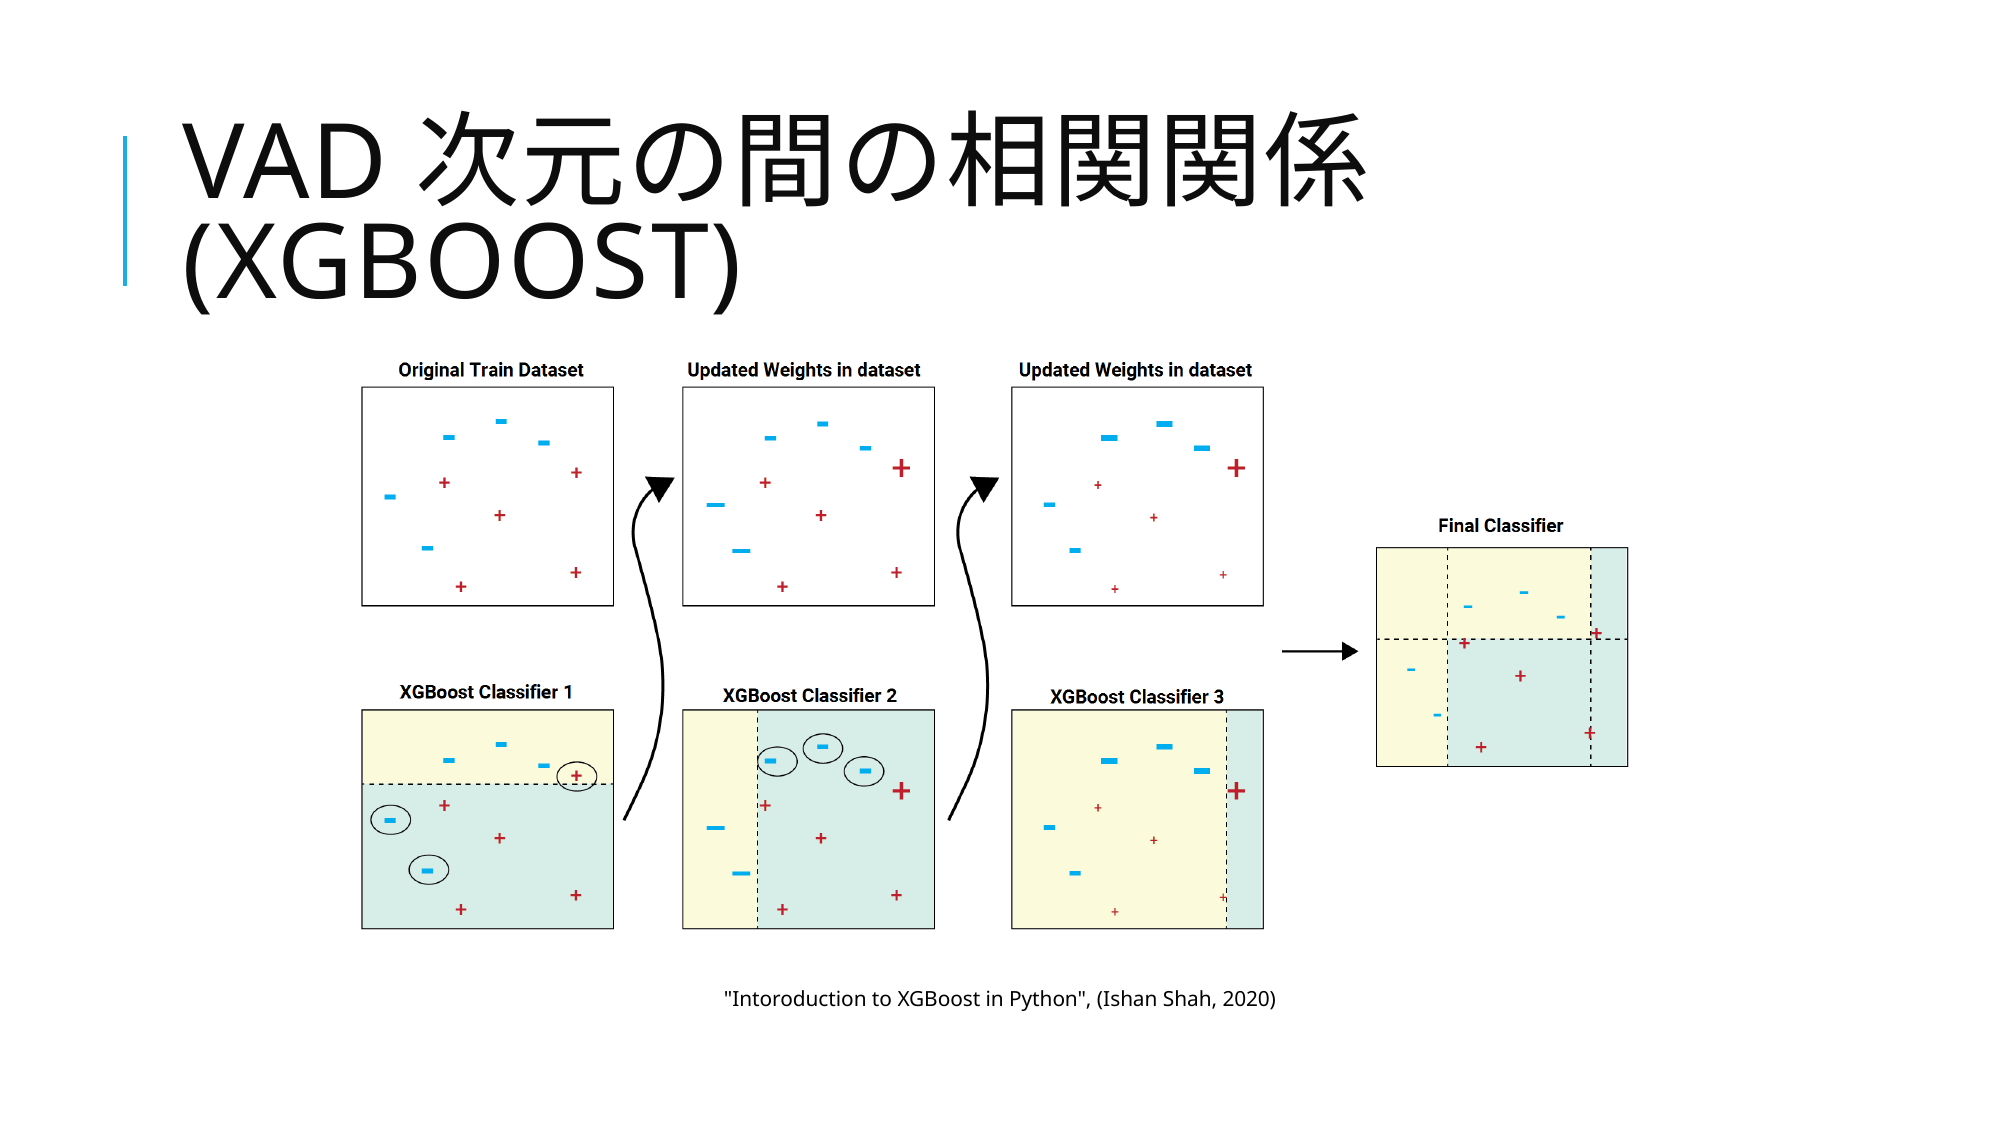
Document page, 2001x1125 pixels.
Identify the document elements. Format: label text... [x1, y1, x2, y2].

title VAD次元の間の相関関係(XGBoost) [168, 96, 1950, 342]
picture [337, 341, 1663, 984]
text_box "Intoroduction to XGBoost in Python", (Ishan Shah, 2020) [411, 991, 1589, 1018]
